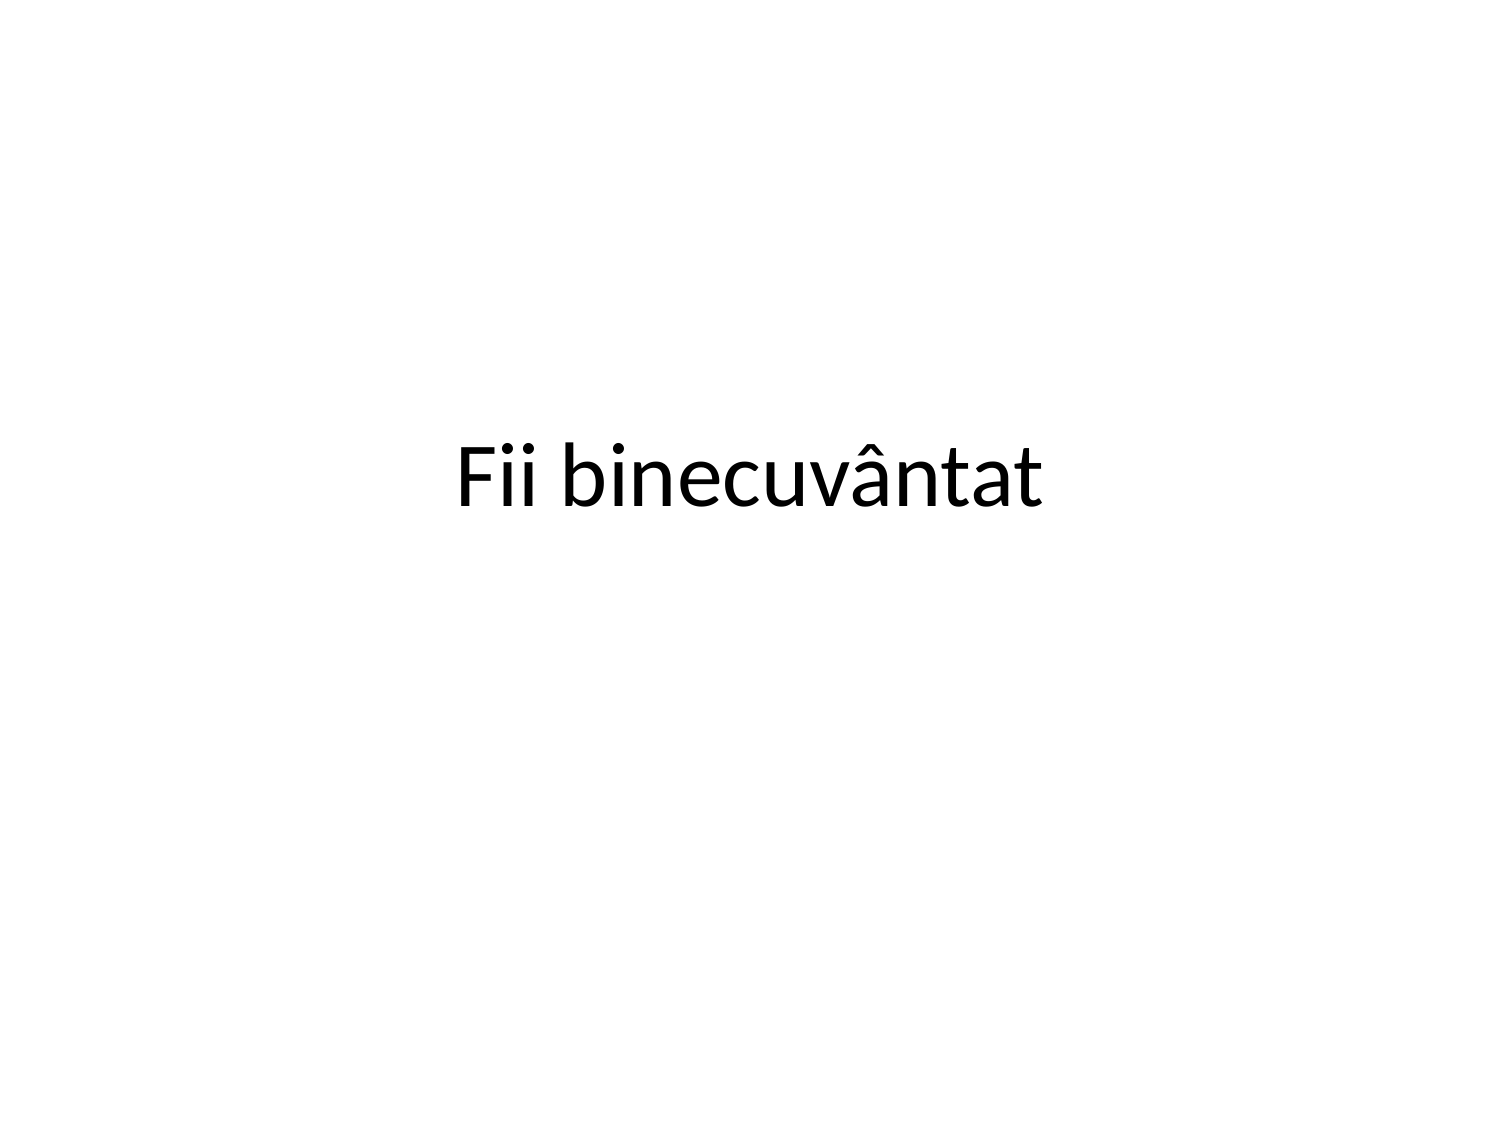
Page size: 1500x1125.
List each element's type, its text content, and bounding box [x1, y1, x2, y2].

title Fii binecuvântat [112, 349, 1388, 591]
